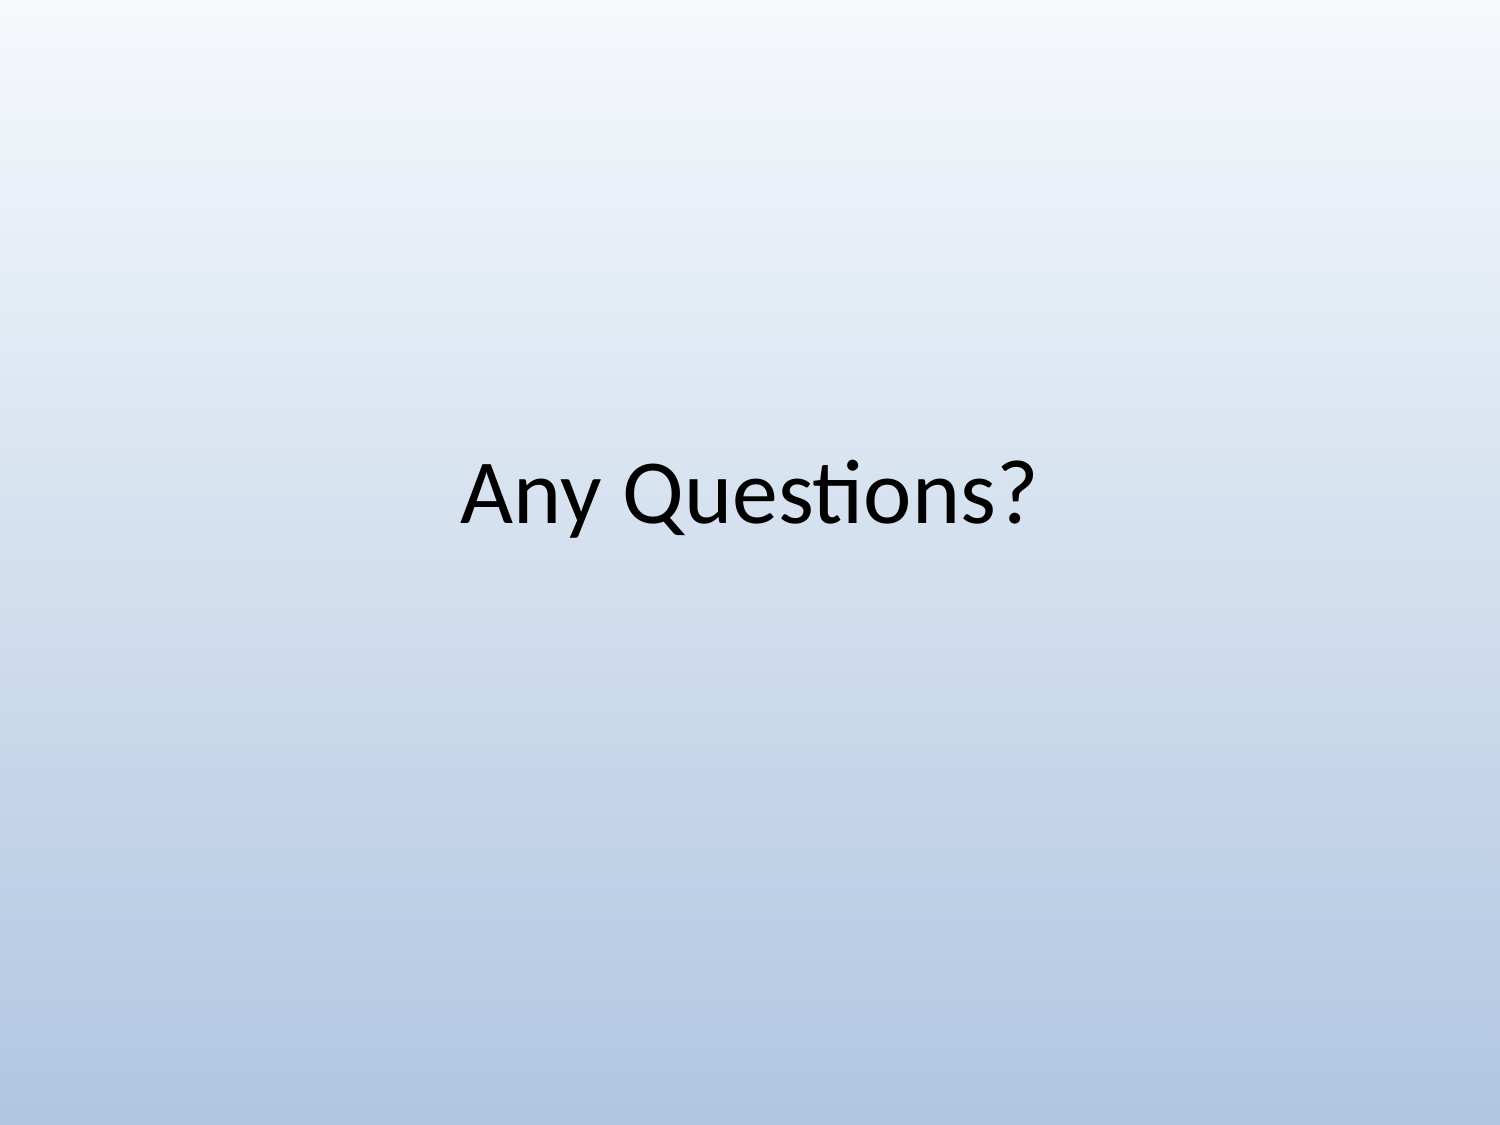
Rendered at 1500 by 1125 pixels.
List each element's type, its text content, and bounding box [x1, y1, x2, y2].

title Any Questions? [75, 45, 1425, 930]
